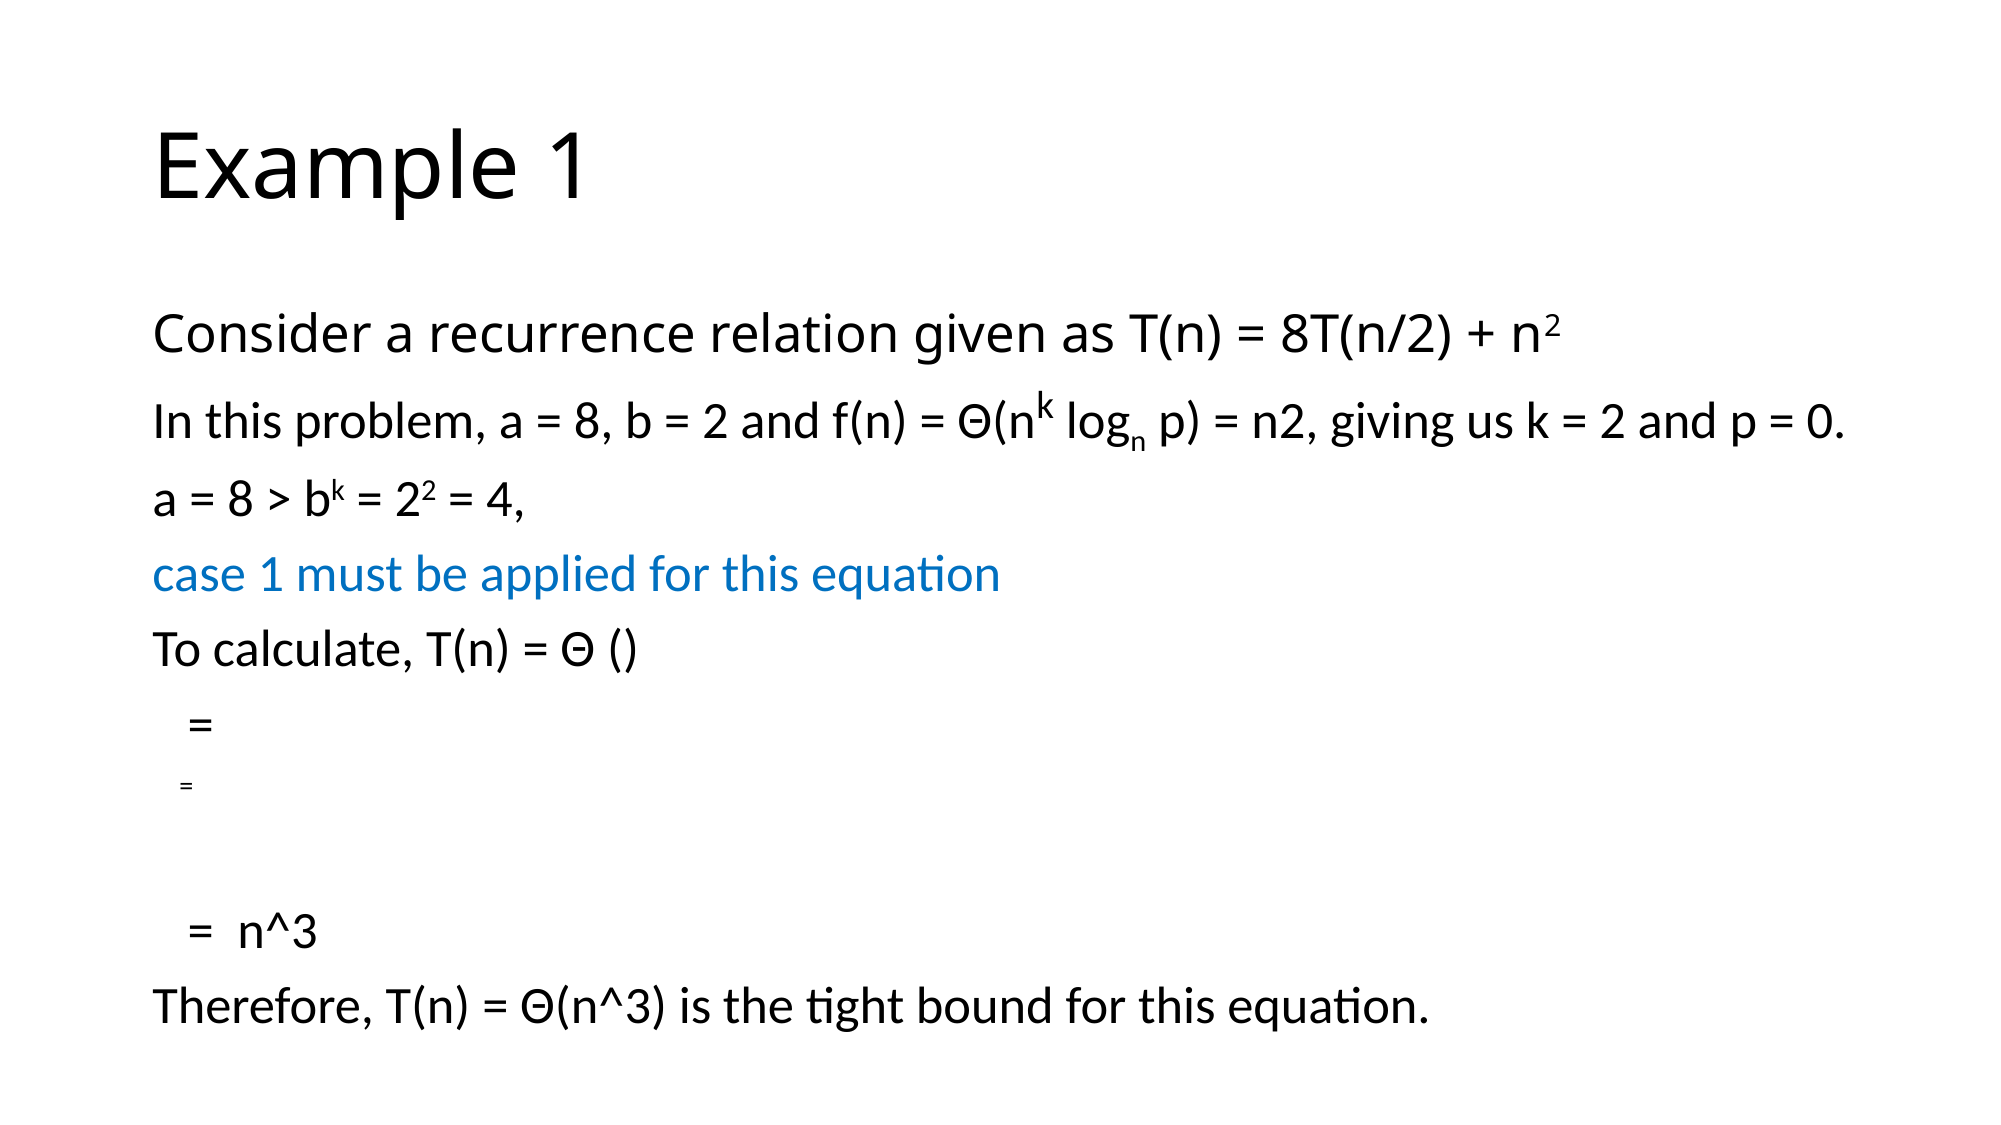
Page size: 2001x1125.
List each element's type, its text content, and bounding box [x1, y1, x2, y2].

title Example 1 [137, 59, 1863, 278]
